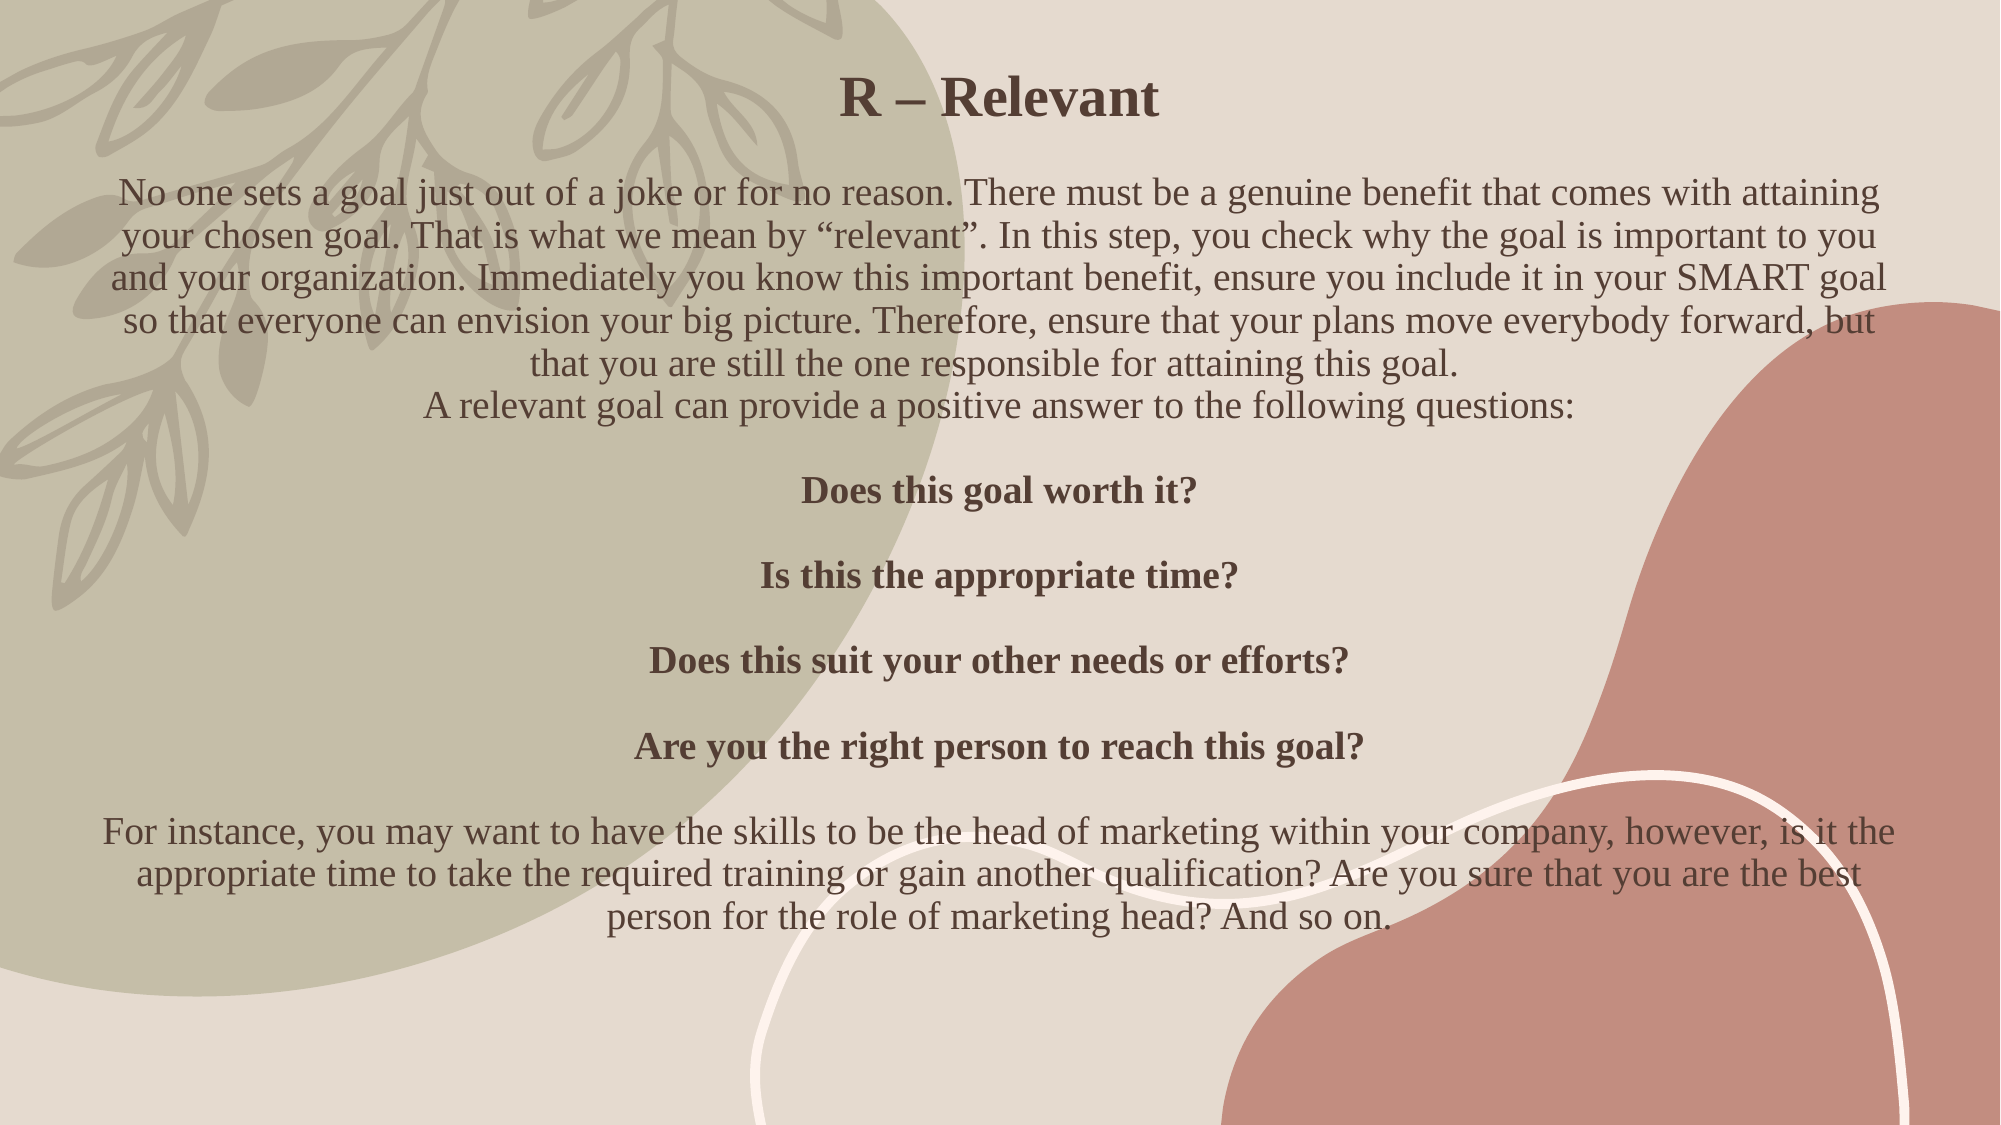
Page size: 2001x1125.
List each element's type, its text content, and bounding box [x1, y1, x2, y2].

title R – Relevant No one sets a goal just out of a joke or for no reason. There must be a genuine benefit that comes with attaining your chosen goal. That is what we mean by “relevant”. In this step, you check why the goal is important to you and your organization. Immediately you know this important benefit, ensure you include it in your SMART goal so that everyone can envision your big picture. Therefore, ensure that your plans move everybody forward, but that you are still the one responsible for attaining this goal. A relevant goal can provide a positive answer to the following questions: Does this goal worth it? Is this the appropriate time? Does this suit your other needs or efforts? Are you the right person to reach this goal? For instance, you may want to have the skills to be the head of marketing within your company, however, is it the appropriate time to take the required training or gain another qualification? Are you sure that you are the best person for the role of marketing head? And so on. [83, 38, 1917, 1014]
